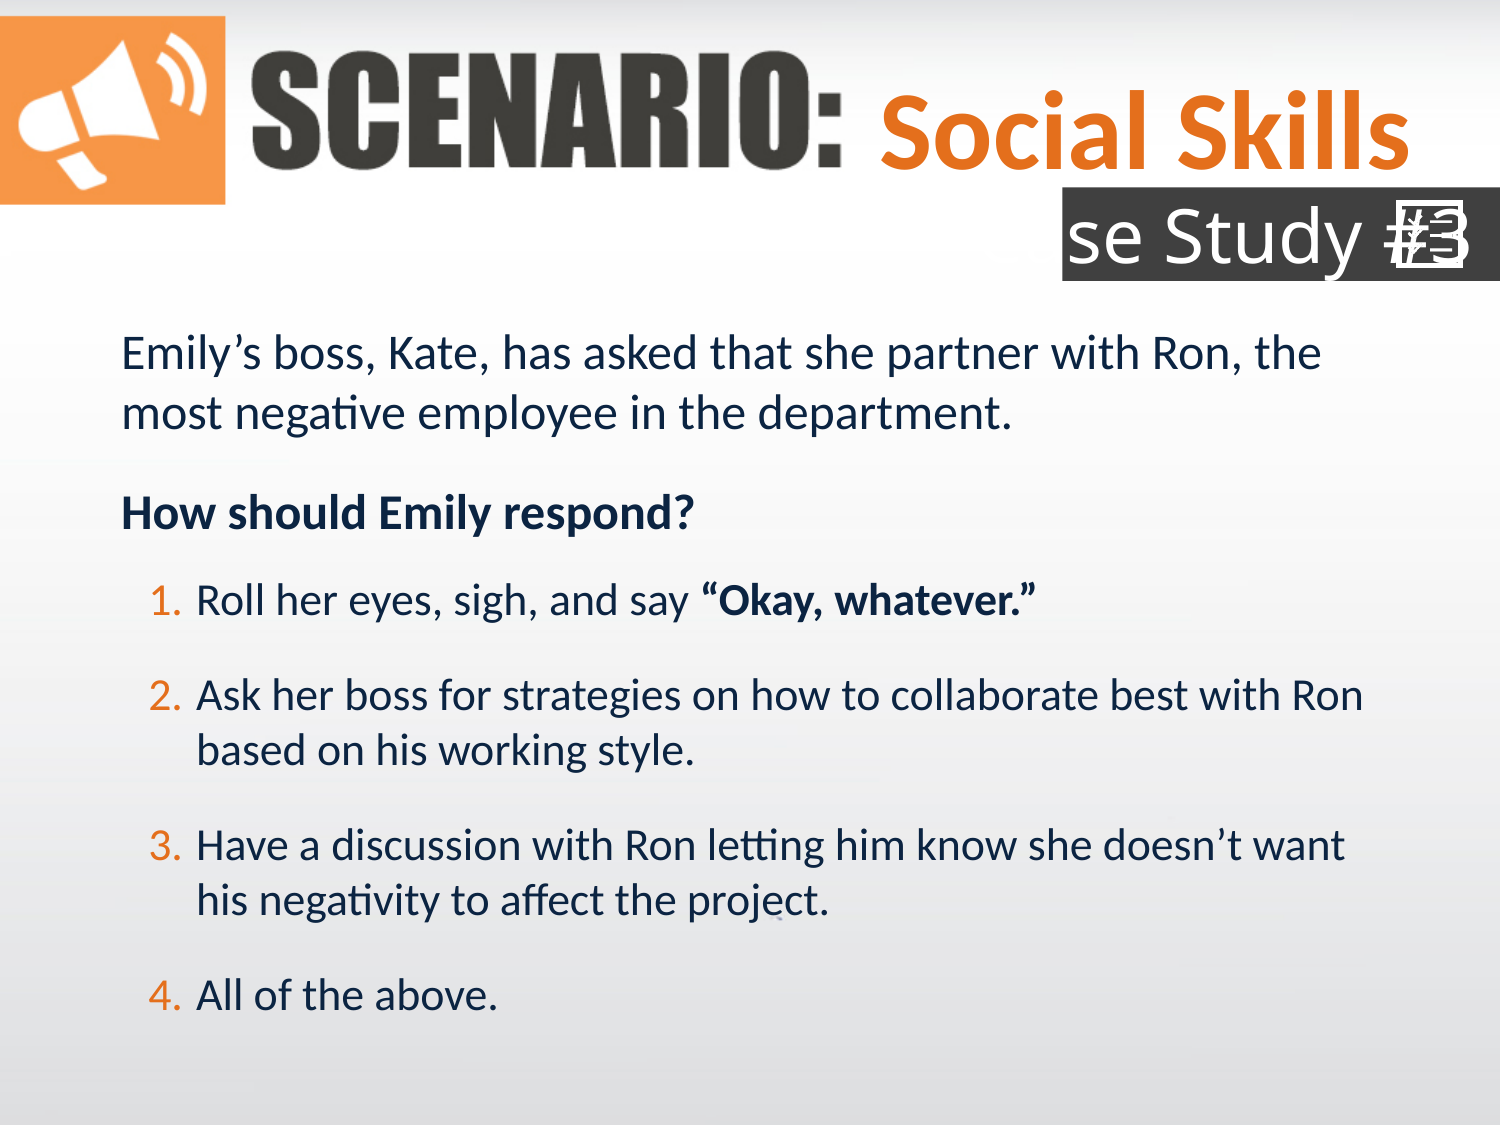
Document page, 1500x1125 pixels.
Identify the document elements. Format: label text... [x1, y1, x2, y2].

text_box Social Skills [864, 49, 1428, 200]
text_box Emily’s boss, Kate, has asked that she partner with Ron, the most negative employee in the department. How should Emily respond? Roll her eyes, sigh, and say “Okay, whatever.” Ask her boss for strategies on how to collaborate best with Ron based on his working style. Have a discussion with Ron letting him know she doesn’t want his negativity to affect the project. All of the above. [87, 312, 1407, 1027]
picture [1395, 200, 1464, 269]
text_box [1489, 185, 1500, 283]
text_box Case Study #3 [962, 181, 1489, 286]
picture [0, 0, 1500, 1125]
